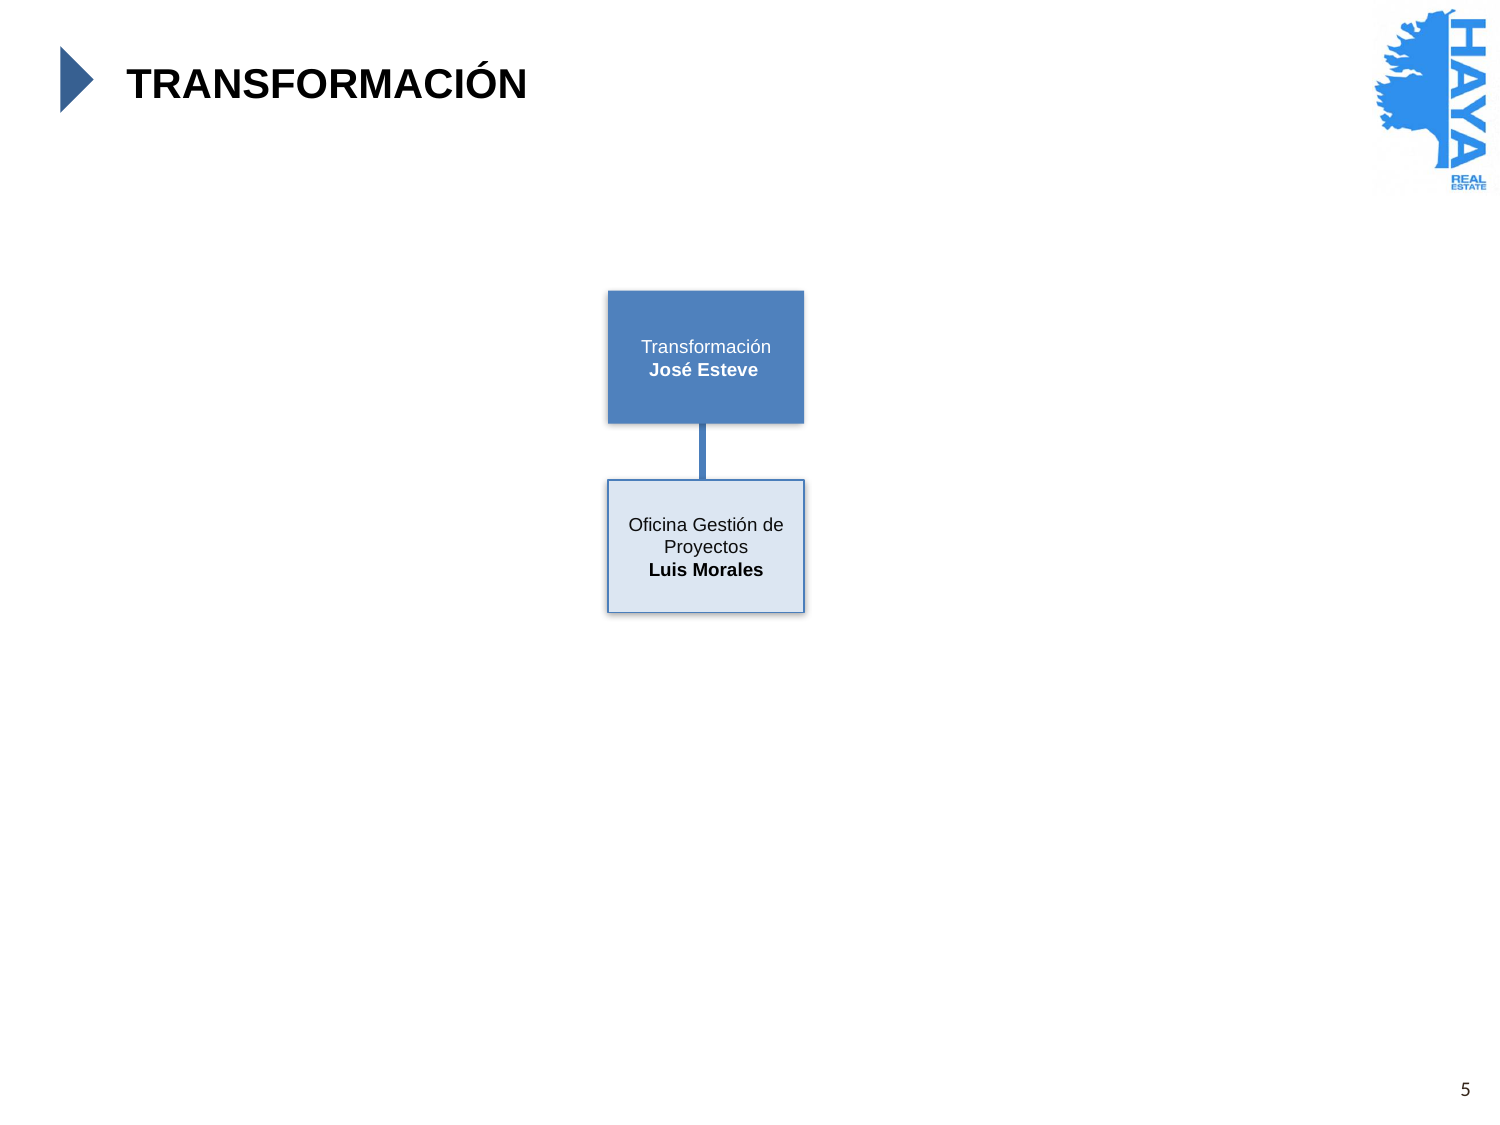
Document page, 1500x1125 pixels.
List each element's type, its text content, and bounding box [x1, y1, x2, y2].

text_box Oficina Gestión de Proyectos Luis Morales [607, 479, 805, 613]
title TRANSFORMACIÓN [110, 45, 1367, 113]
picture [1372, 0, 1500, 196]
text_box Transformación José Esteve [608, 290, 805, 424]
slide_number 5 [1135, 1057, 1486, 1118]
